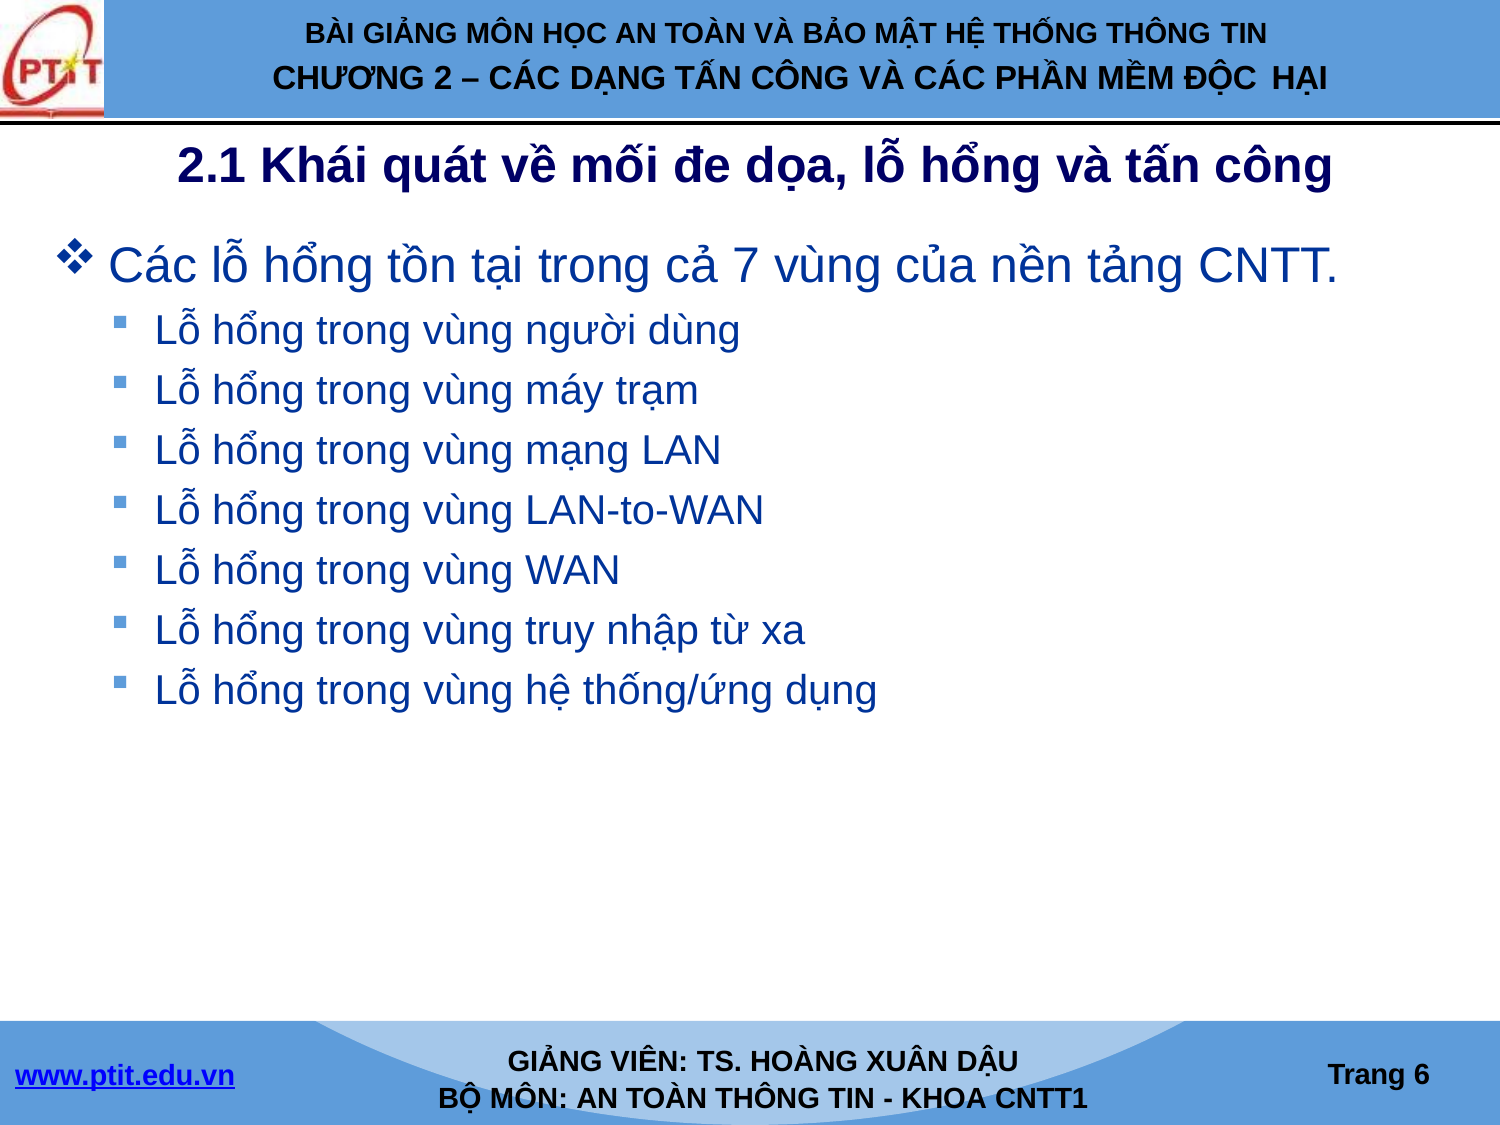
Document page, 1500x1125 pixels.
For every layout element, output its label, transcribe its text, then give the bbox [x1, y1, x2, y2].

text_box BÀI GIẢNG MÔN HỌC AN TOÀN VÀ BẢO MẬT HỆ THỐNG THÔNG TIN CHƯƠNG 2 – CÁC DẠNG TẤN CÔNG VÀ CÁC PHẦN MỀM ĐỘC HẠI 2.1 Khái quát về mối đe dọa, lỗ hổng và tấn công Các lỗ hổng tồn tại trong cả 7 vùng của nền tảng CNTT. Lỗ hổng trong vùng người dùng Lỗ hổng trong vùng máy trạm Lỗ hổng trong vùng mạng LAN Lỗ hổng trong vùng LAN-to-WAN Lỗ hổng trong vùng WAN Lỗ hổng trong vùng truy nhập từ xa Lỗ hổng trong vùng hệ thống/ứng dụng [50, 5, 1351, 713]
footer GIẢNG VIÊN: TS. HOÀNG XUÂN DẬU BỘ MÔN: AN TOÀN THÔNG TIN - KHOA CNTT1 [437, 1042, 1093, 1125]
text_box www.ptit.edu.vn [12, 1056, 240, 1092]
picture [0, 0, 104, 119]
slide_number Trang 10 [1325, 1055, 1454, 1125]
